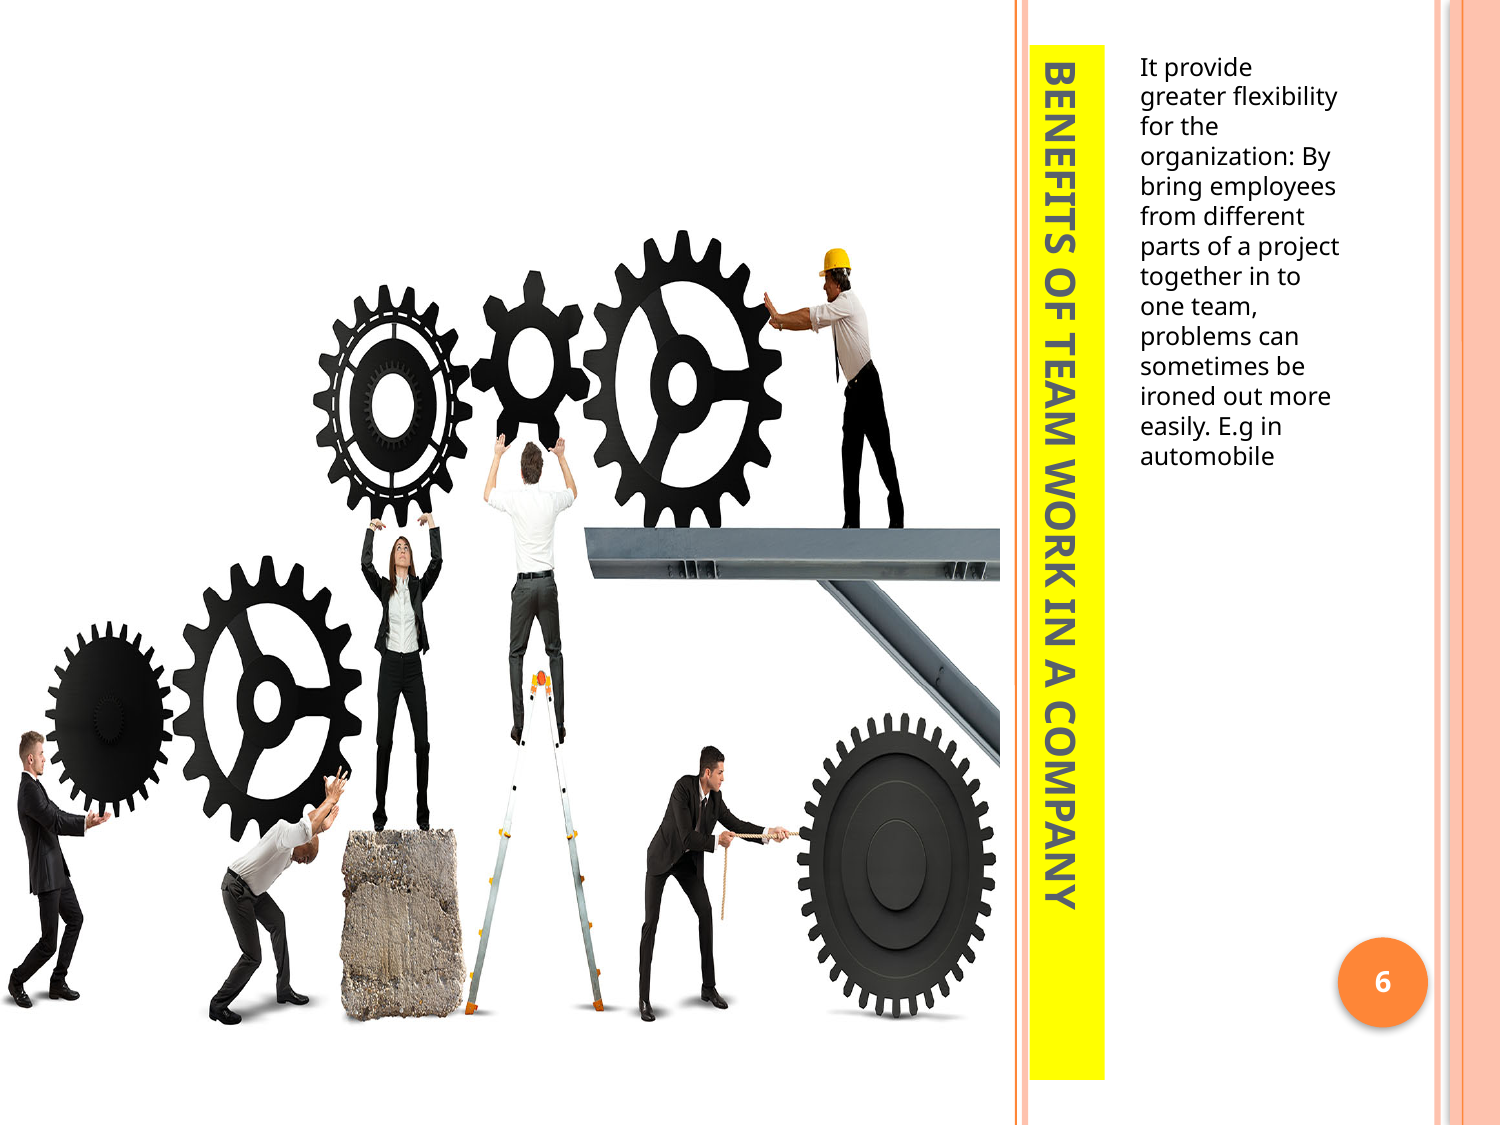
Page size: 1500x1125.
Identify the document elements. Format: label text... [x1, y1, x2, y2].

picture [0, 23, 1001, 1063]
title Benefits of team work in a company [1029, 45, 1105, 1080]
slide_number 6 [1333, 940, 1434, 1027]
list It provide greater flexibility for the organization: By bring employees from different parts of a project together in to one team, problems can sometimes be ironed out more easily. E.g in automobile [1125, 43, 1360, 857]
